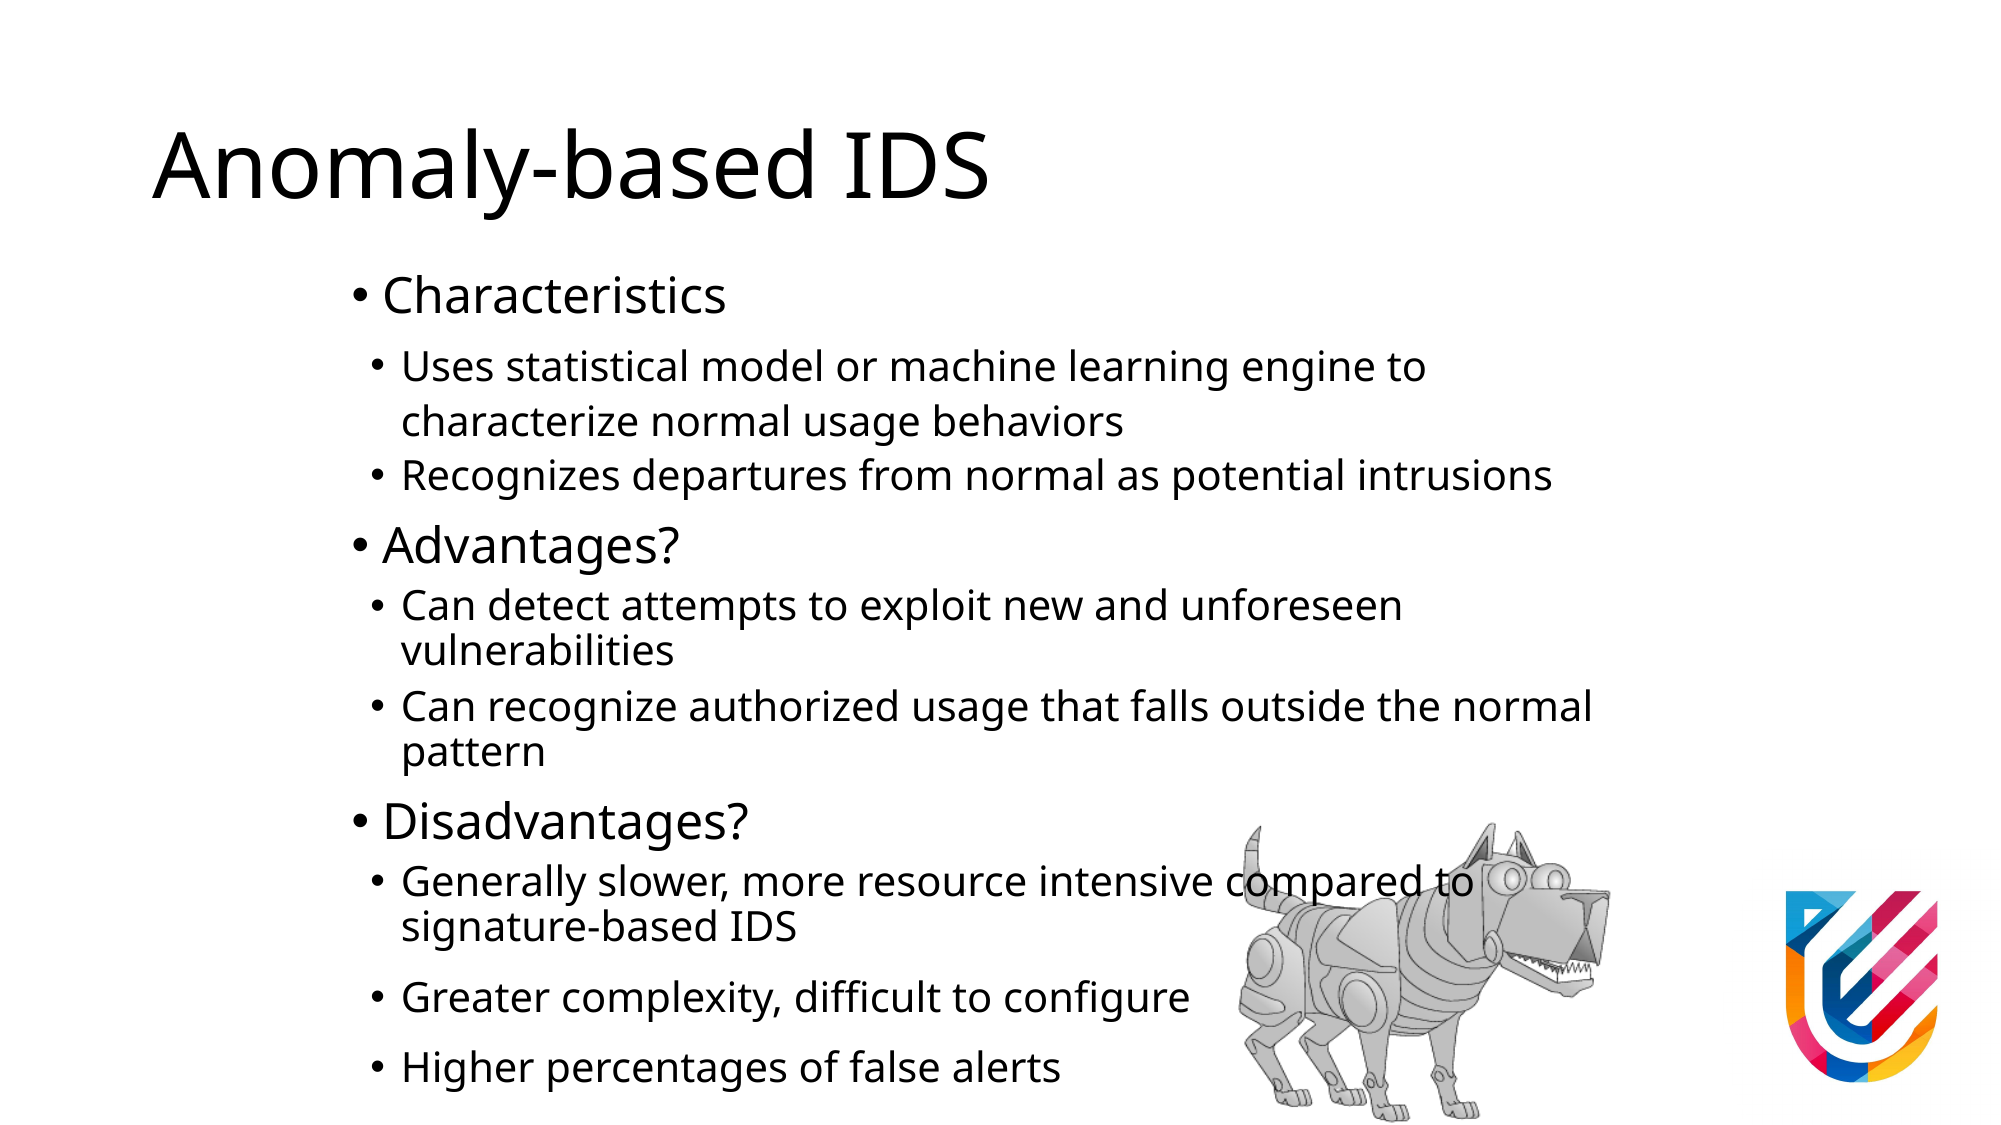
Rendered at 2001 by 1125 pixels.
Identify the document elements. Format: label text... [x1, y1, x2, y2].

picture [1722, 848, 2000, 1125]
title Anomaly-based IDS [137, 59, 1863, 278]
picture [1236, 819, 1613, 1125]
list Characteristics Uses statistical model or machine learning engine to characterize normal usage behaviors Recognizes departures from normal as potential intrusions Advantages? Can detect attempts to exploit new and unforeseen vulnerabilities Can recognize authorized usage that falls outside the normal pattern Disadvantages? Generally slower, more resource intensive compared to signature-based IDS Greater complexity, difficult to configure Higher percentages of false alerts [336, 262, 1688, 1063]
